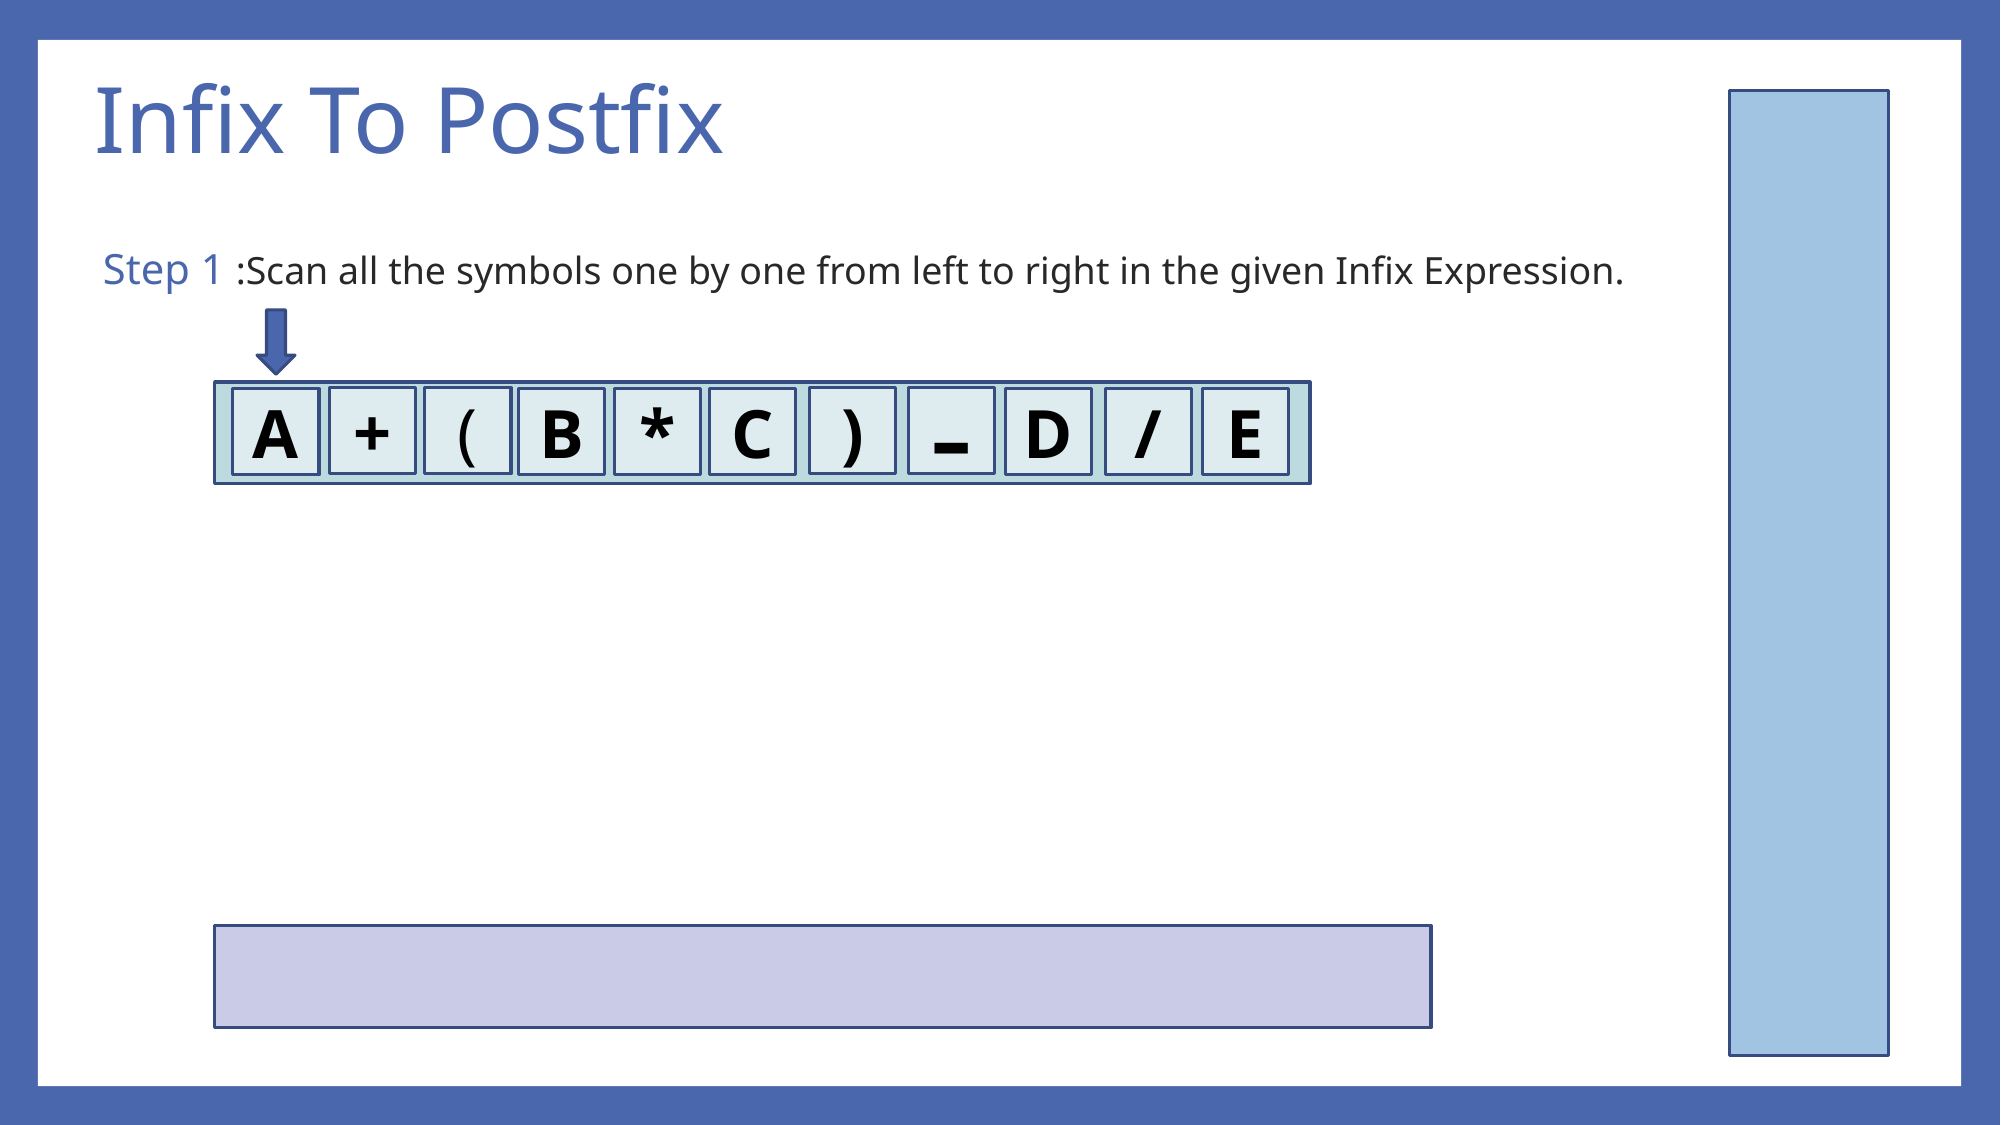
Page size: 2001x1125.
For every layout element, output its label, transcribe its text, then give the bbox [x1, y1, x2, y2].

text_box [1728, 89, 1890, 1057]
text_box ) [808, 386, 897, 475]
text_box E [1201, 387, 1290, 476]
text_box + [328, 386, 417, 475]
text_box [255, 308, 297, 376]
text_box - [907, 386, 996, 475]
text_box [213, 380, 1312, 485]
text_box A [231, 387, 321, 476]
text_box / [1104, 387, 1193, 476]
text_box [213, 924, 1433, 1029]
text_box ( [423, 386, 513, 475]
text_box D [1004, 387, 1093, 476]
text_box Step 1 :Scan all the symbols one by one from left to right in the given Infix Expression. [88, 235, 1728, 390]
text_box C [708, 387, 797, 476]
text_box * [613, 387, 702, 476]
text_box B [517, 387, 606, 476]
title Infix To Postfix [79, 12, 1700, 236]
